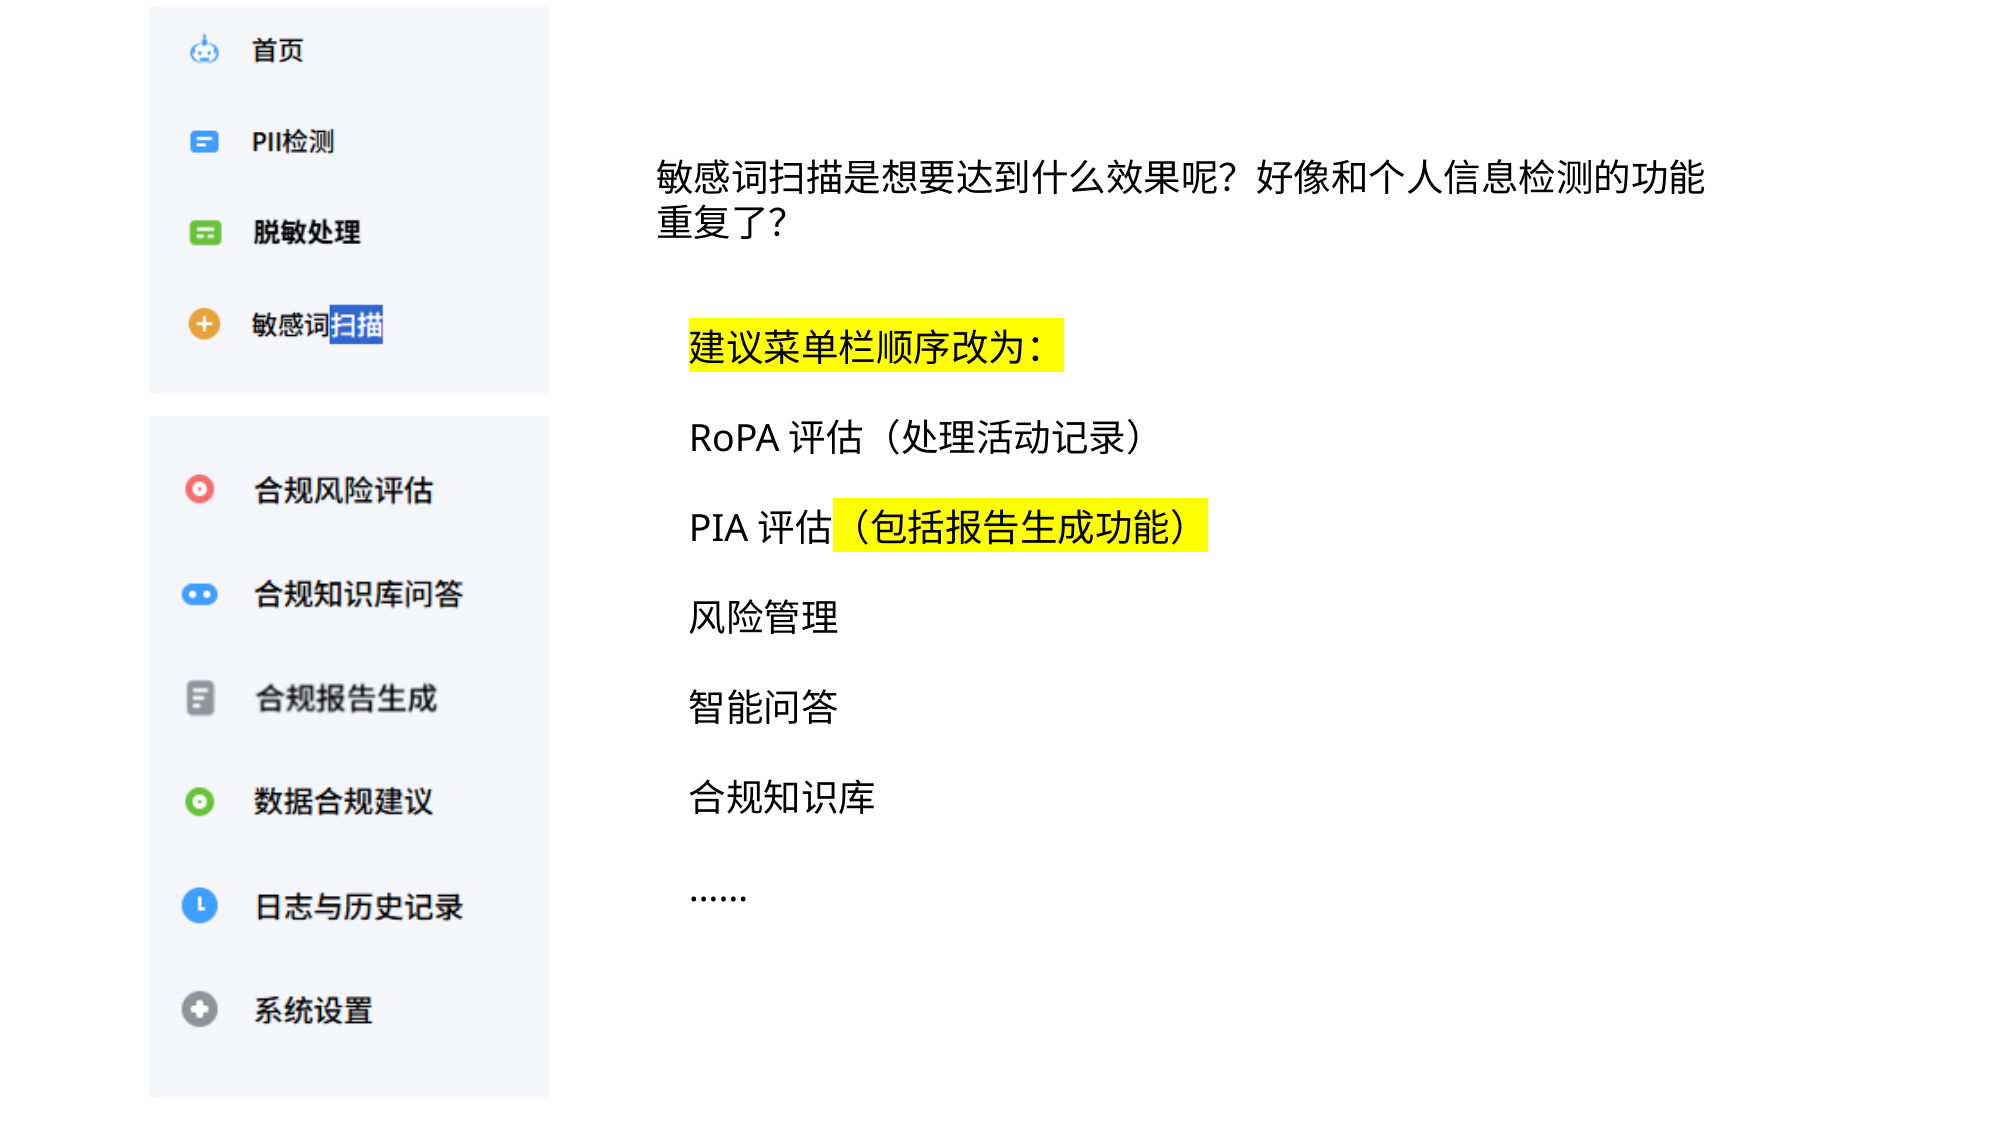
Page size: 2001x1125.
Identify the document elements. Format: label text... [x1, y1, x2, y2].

picture [150, 416, 549, 1097]
text_box 敏感词扫描是想要达到什么效果呢？好像和个人信息检测的功能重复了？ [641, 146, 1744, 252]
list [150, 7, 549, 393]
text_box 建议菜单栏顺序改为： RoPA评估（处理活动记录） PIA评估（包括报告生成功能） 风险管理 智能问答 合规知识库 …… [674, 316, 1612, 1006]
